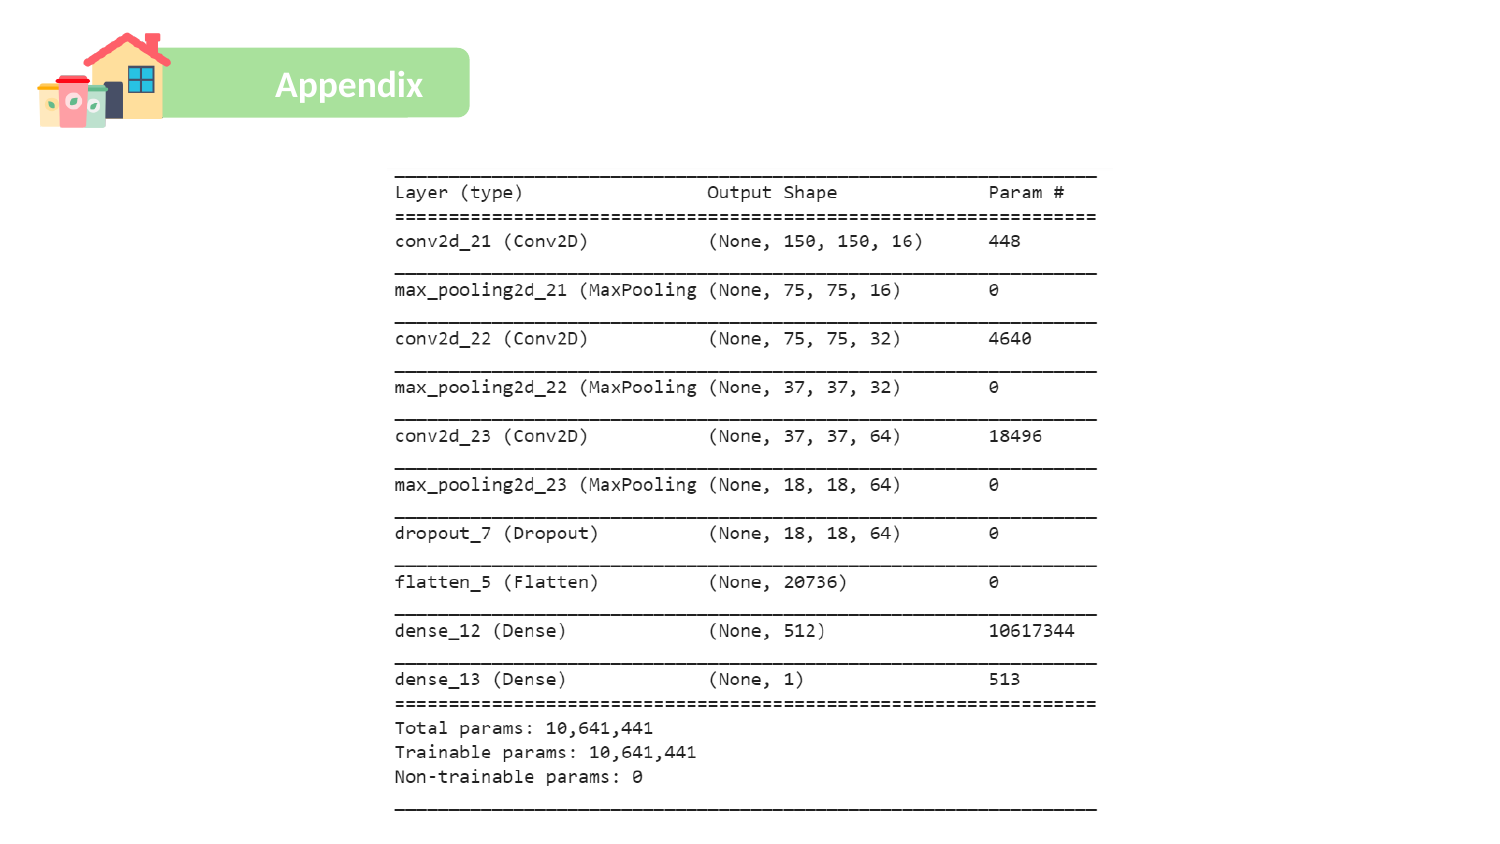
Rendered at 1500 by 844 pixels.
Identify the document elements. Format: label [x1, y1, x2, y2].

text_box [178, 11, 498, 117]
picture [15, 0, 174, 139]
picture [386, 167, 1113, 815]
